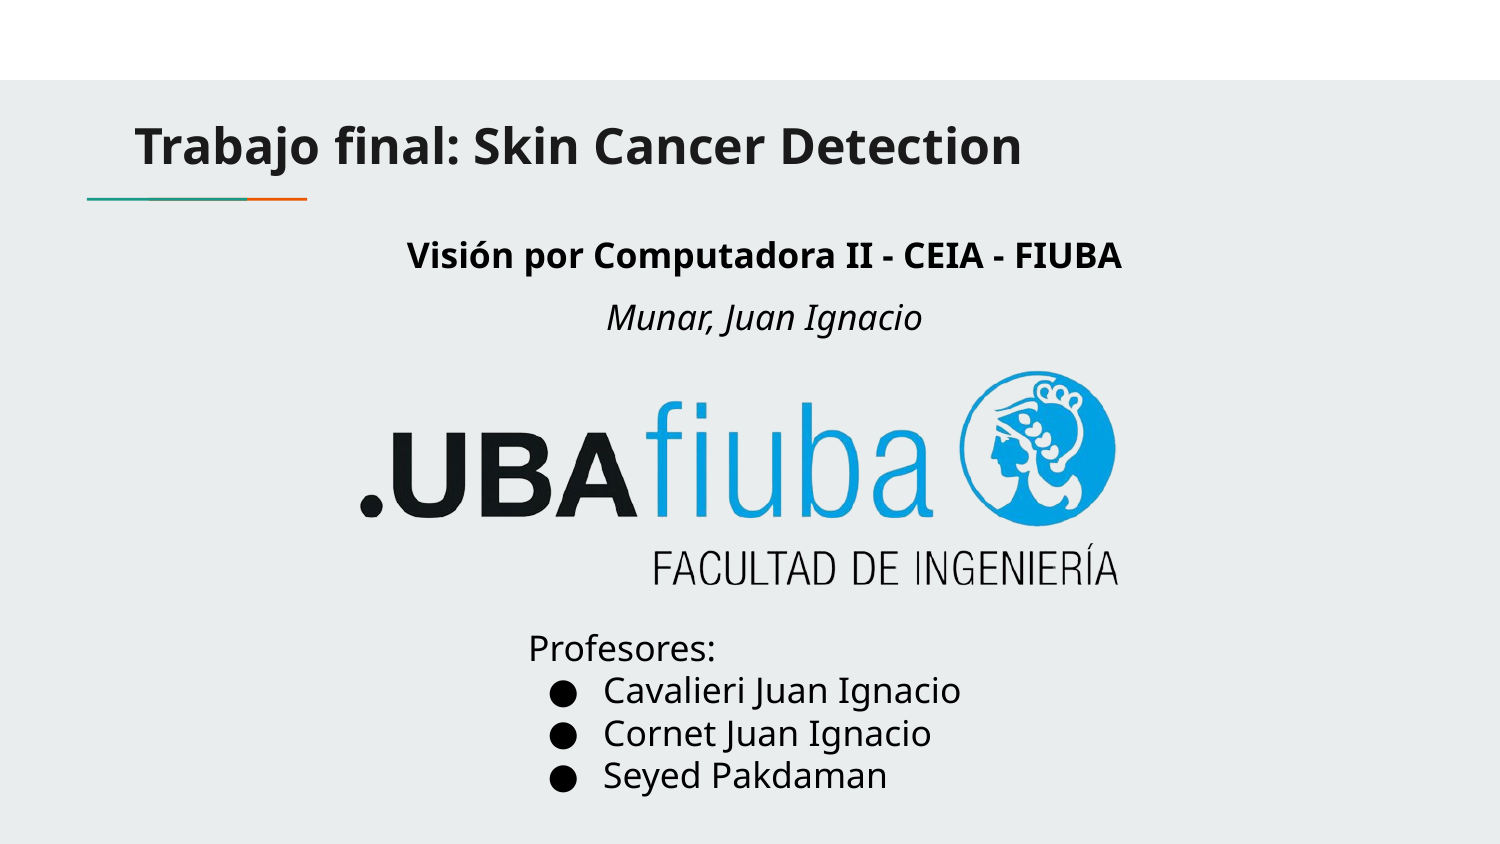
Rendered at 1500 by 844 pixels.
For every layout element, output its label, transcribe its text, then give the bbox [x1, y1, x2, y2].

text_box Visión por Computadora II - CEIA - FIUBA [64, 218, 1465, 279]
text_box Trabajo final: Skin Cancer Detection [119, 99, 1381, 187]
text_box Munar, Juan Ignacio [64, 279, 1465, 353]
picture [338, 342, 1143, 611]
text_box Profesores: Cavalieri Juan Ignacio Cornet Juan Ignacio Seyed Pakdaman [513, 610, 1500, 811]
